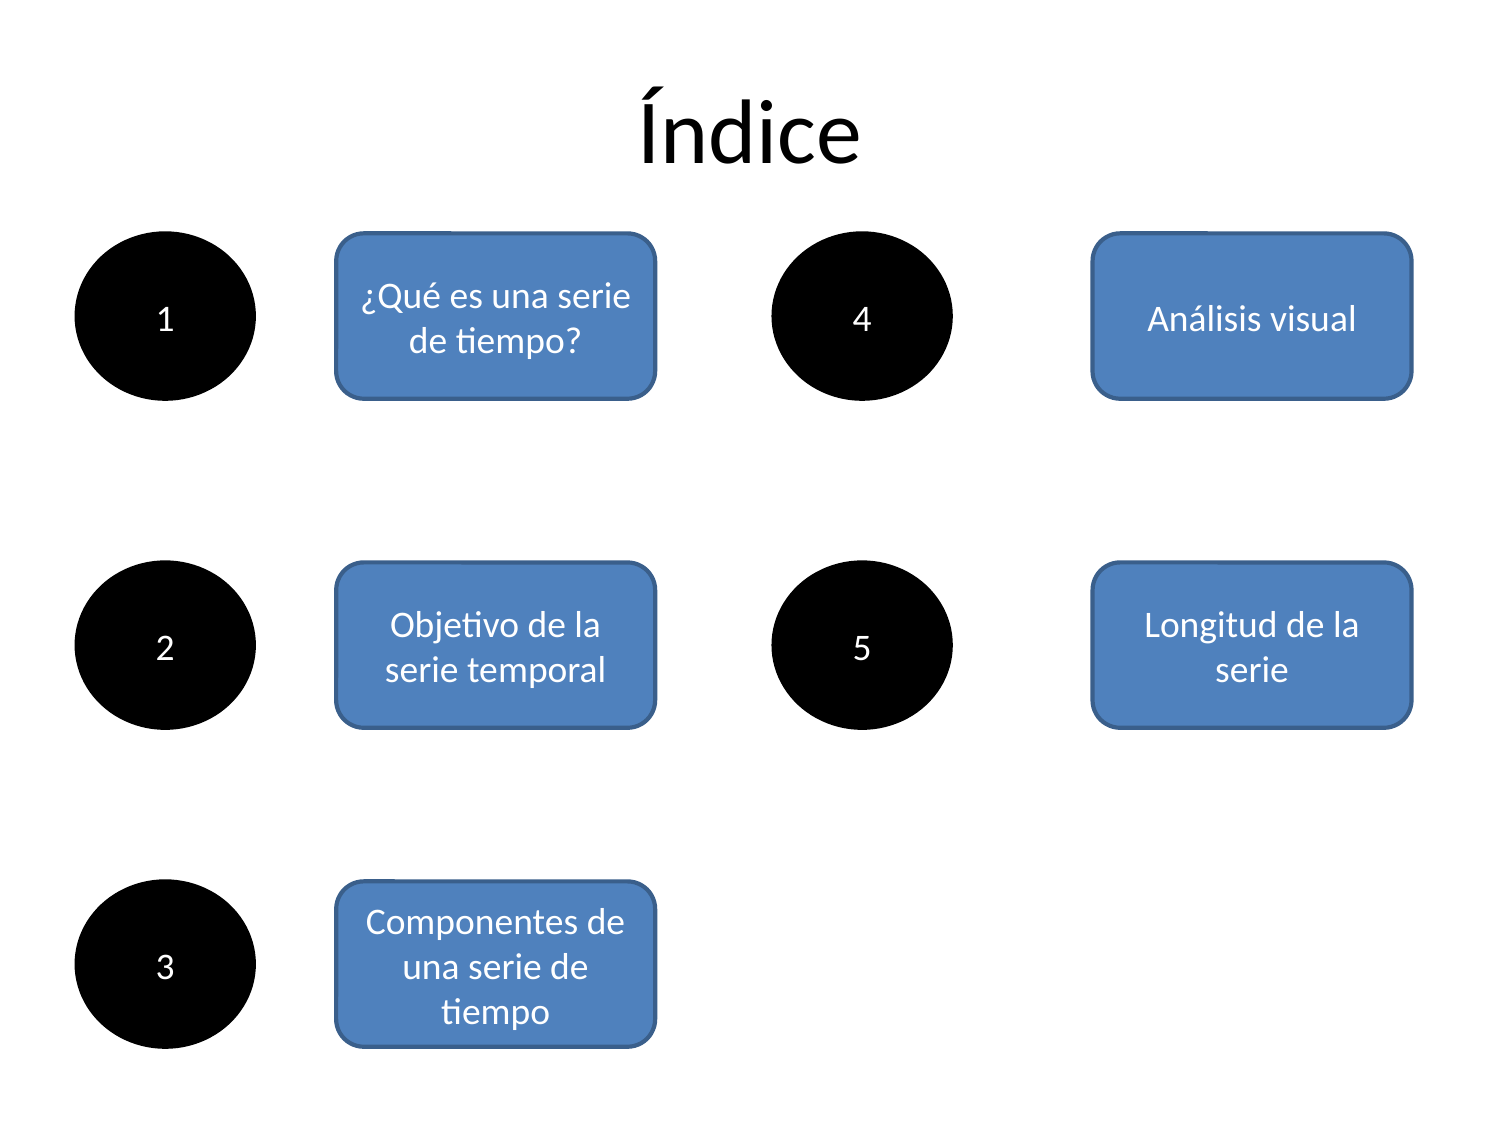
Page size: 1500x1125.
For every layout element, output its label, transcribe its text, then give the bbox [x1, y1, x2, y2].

text_box Objetivo de la serie temporal [334, 560, 658, 730]
text_box 4 [771, 231, 953, 401]
text_box 1 [74, 231, 256, 401]
text_box Longitud de la serie [1090, 560, 1414, 730]
text_box 3 [74, 879, 256, 1049]
text_box 2 [74, 560, 256, 730]
text_box ¿Qué es una serie de tiempo? [334, 231, 658, 401]
text_box 5 [771, 560, 953, 730]
title Índice [75, 45, 1425, 209]
text_box Análisis visual [1090, 231, 1414, 401]
text_box Componentes de una serie de tiempo [334, 879, 658, 1049]
